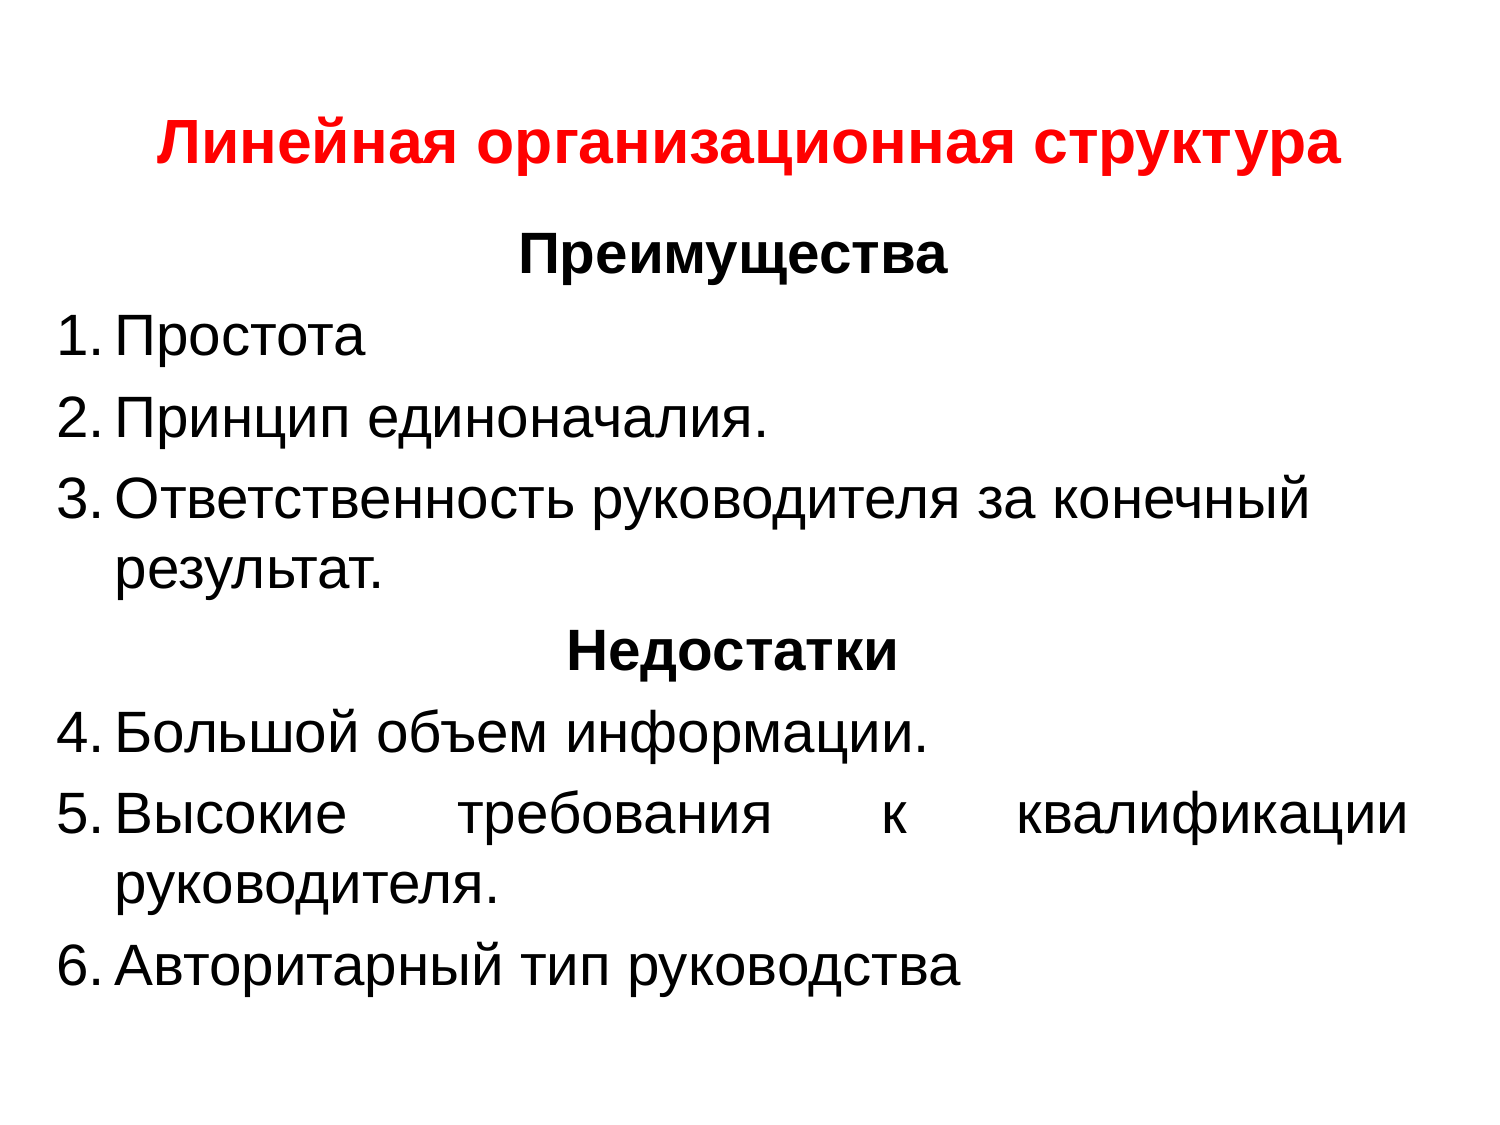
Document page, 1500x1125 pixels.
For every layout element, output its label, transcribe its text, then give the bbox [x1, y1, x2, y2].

list Преимущества Простота Принцип единоначалия. Ответственность руководителя за конечный результат. Недостатки Большой объем информации. Высокие требования к квалификации руководителя. Авторитарный тип руководства [41, 208, 1425, 1052]
title Линейная организационная структура [41, 45, 1459, 233]
